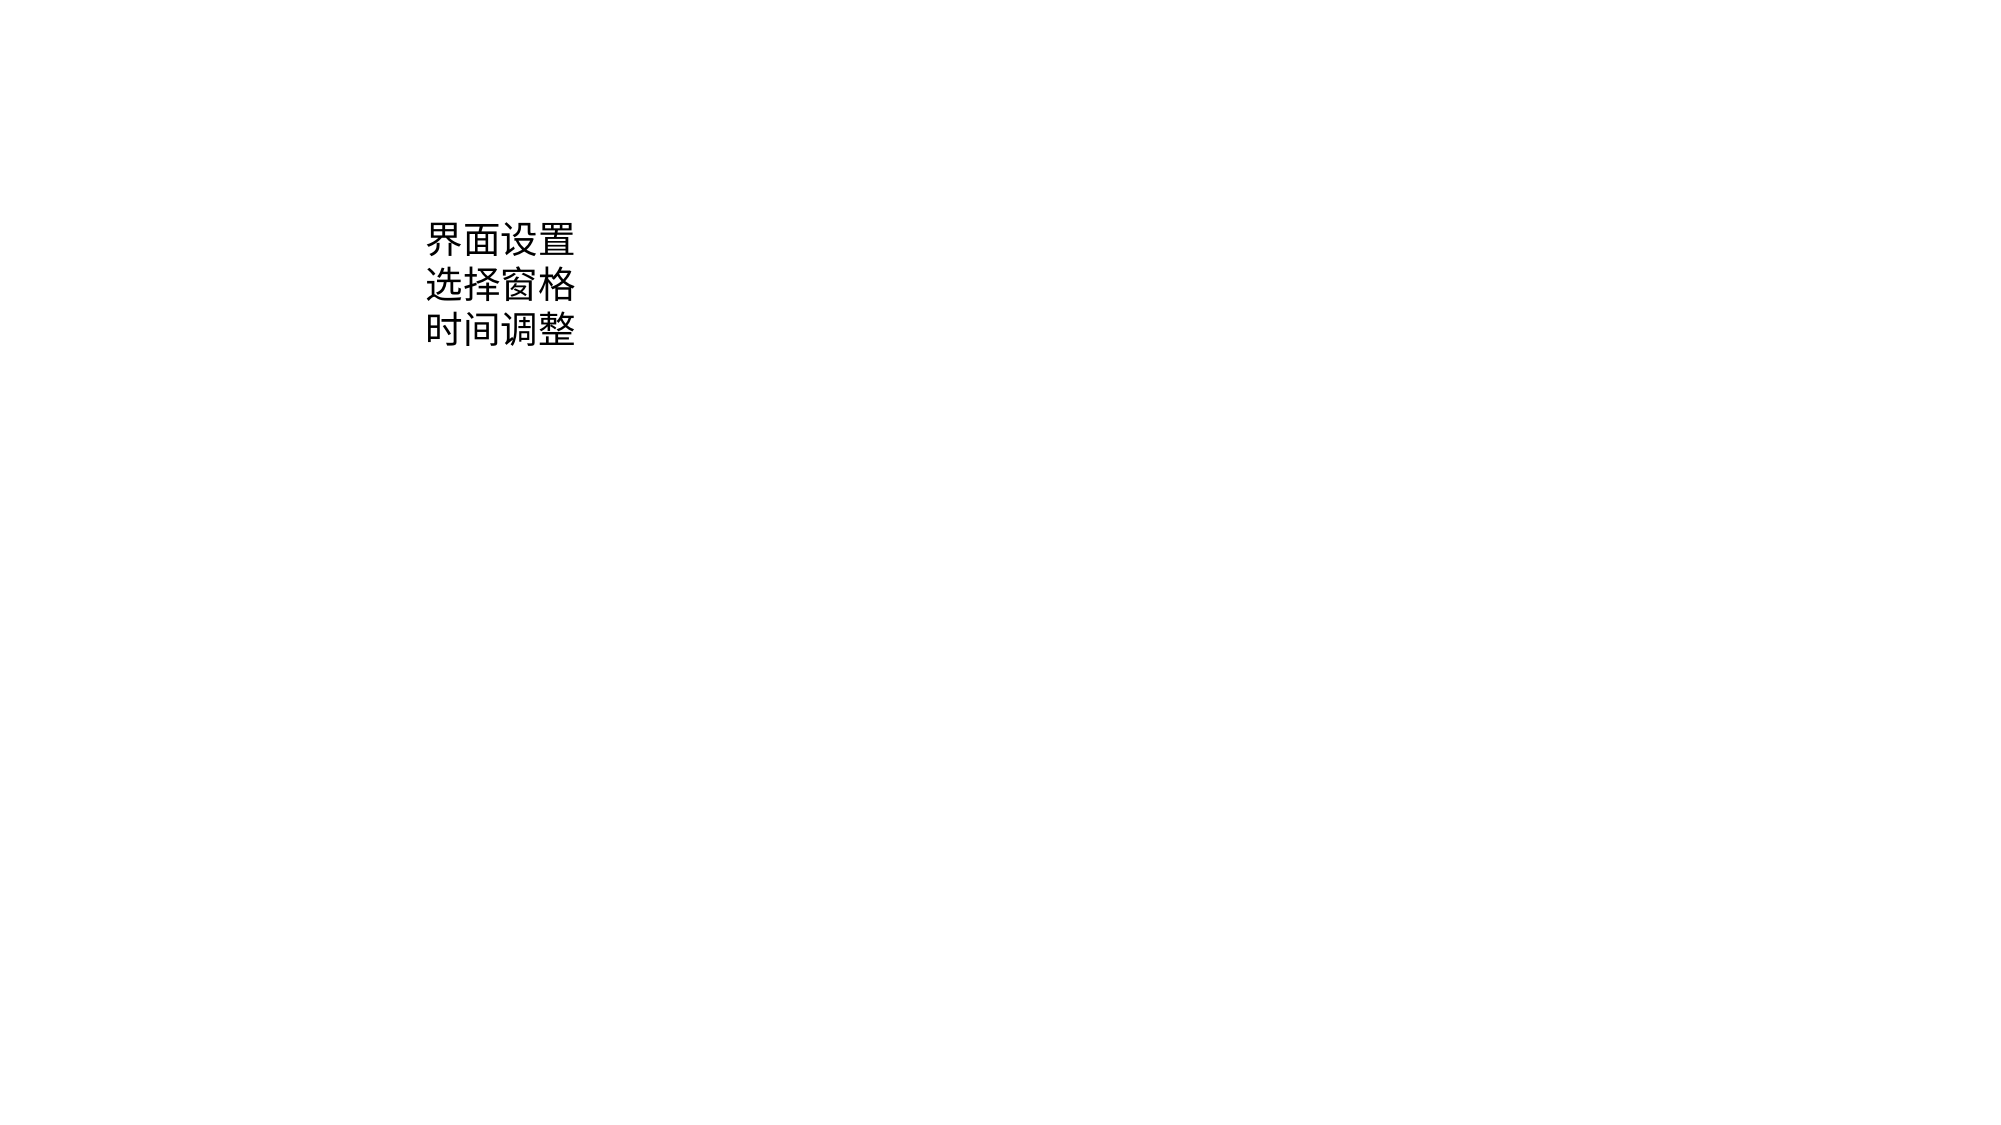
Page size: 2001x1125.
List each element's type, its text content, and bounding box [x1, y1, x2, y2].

text_box 界面设置 选择窗格 时间调整 [411, 209, 591, 359]
